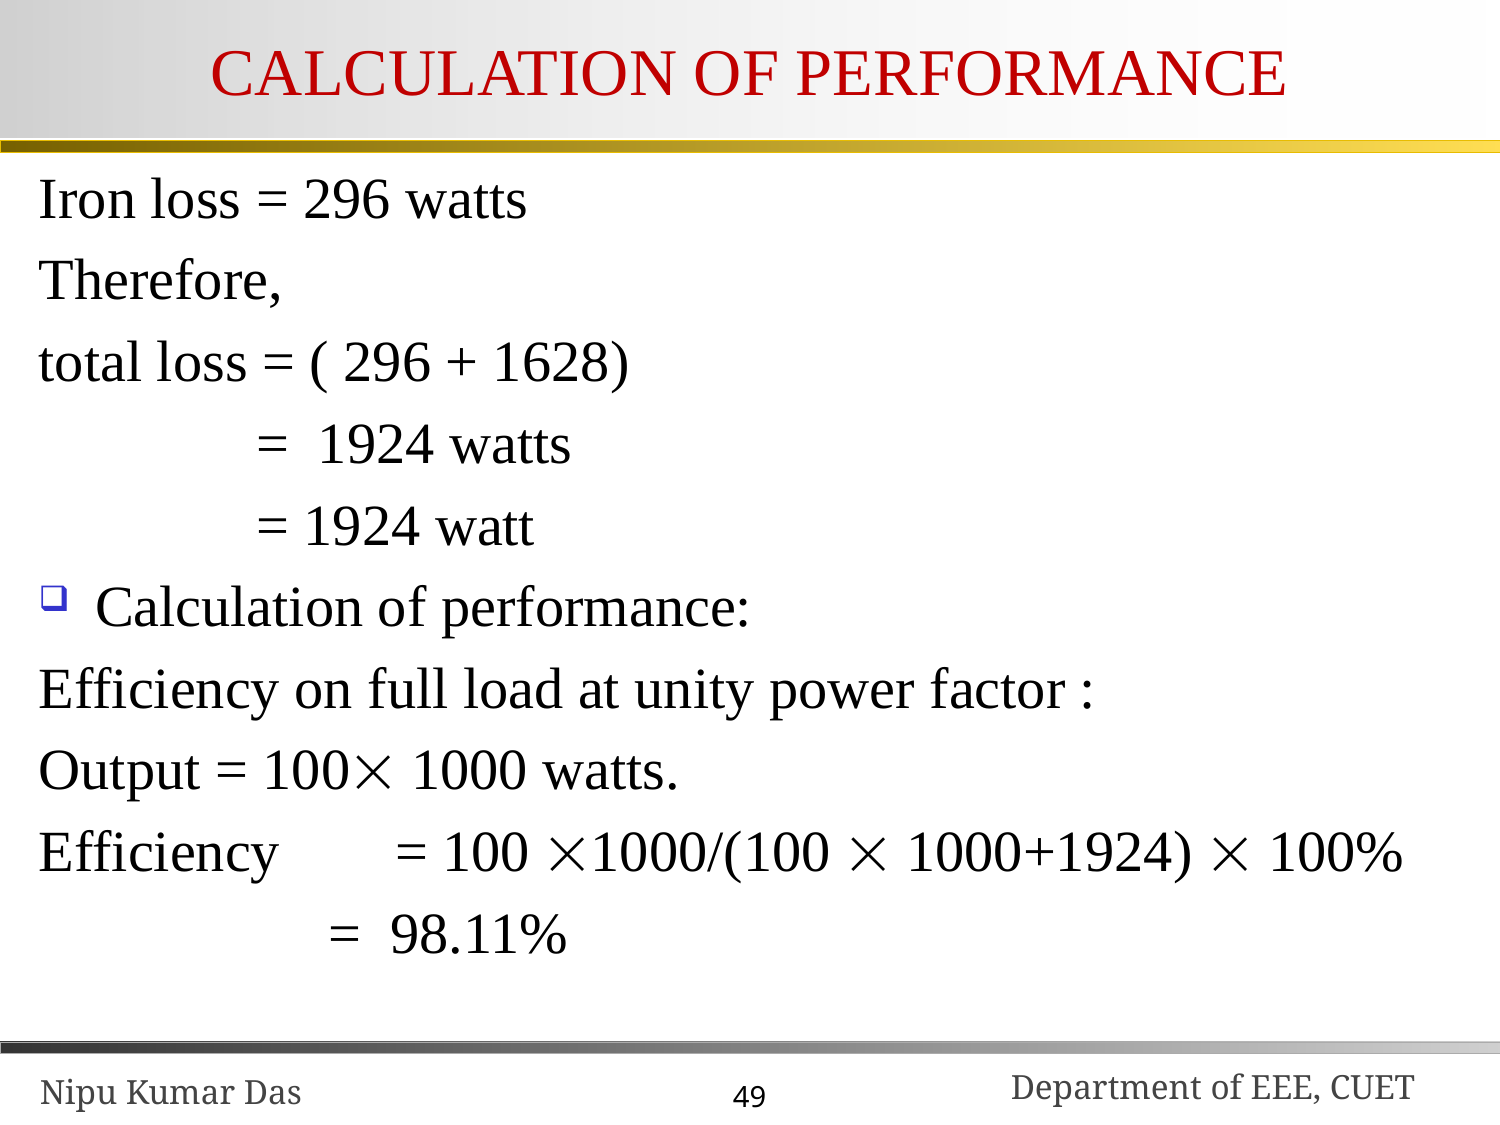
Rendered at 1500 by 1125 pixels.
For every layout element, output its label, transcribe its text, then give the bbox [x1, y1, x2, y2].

title CALCULATION OF PERFORMANCE [0, 0, 1500, 138]
list Iron loss = 296 watts Therefore, total loss = ( 296 + 1628) = 1924 watts = 1924 watt Calculation of performance: Efficiency on full load at unity power factor : Output = 100 1000 watts. Efficiency = 100 1000/(100  1000+1924)  100% = 98.11% [23, 152, 1442, 1051]
